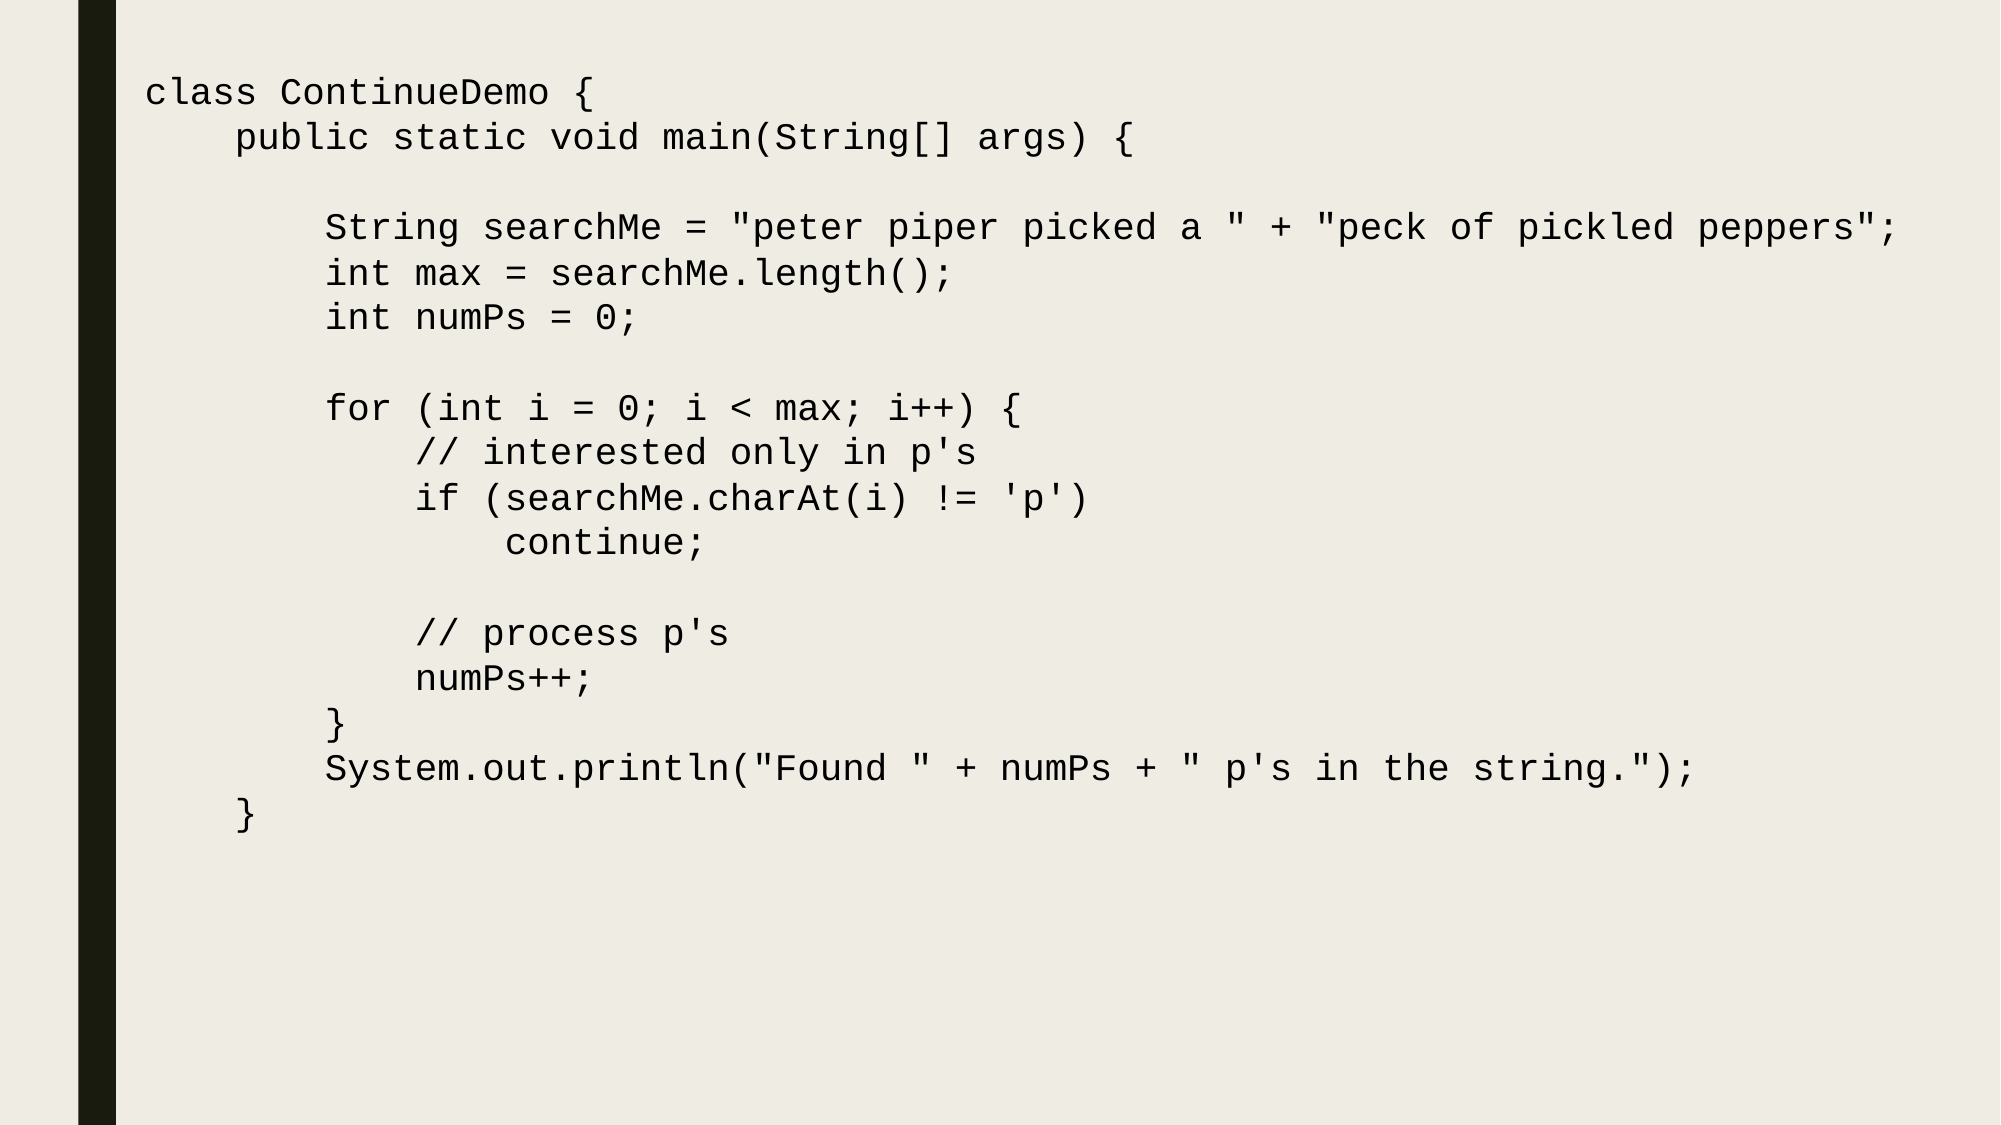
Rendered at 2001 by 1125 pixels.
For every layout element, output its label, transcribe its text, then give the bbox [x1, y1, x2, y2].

text_box class ContinueDemo { public static void main(String[] args) { String searchMe = "peter piper picked a " + "peck of pickled peppers"; int max = searchMe.length(); int numPs = 0; for (int i = 0; i < max; i++) { // interested only in p's if (searchMe.charAt(i) != 'p') continue; // process p's numPs++; } System.out.println("Found " + numPs + " p's in the string."); } [130, 60, 1984, 920]
